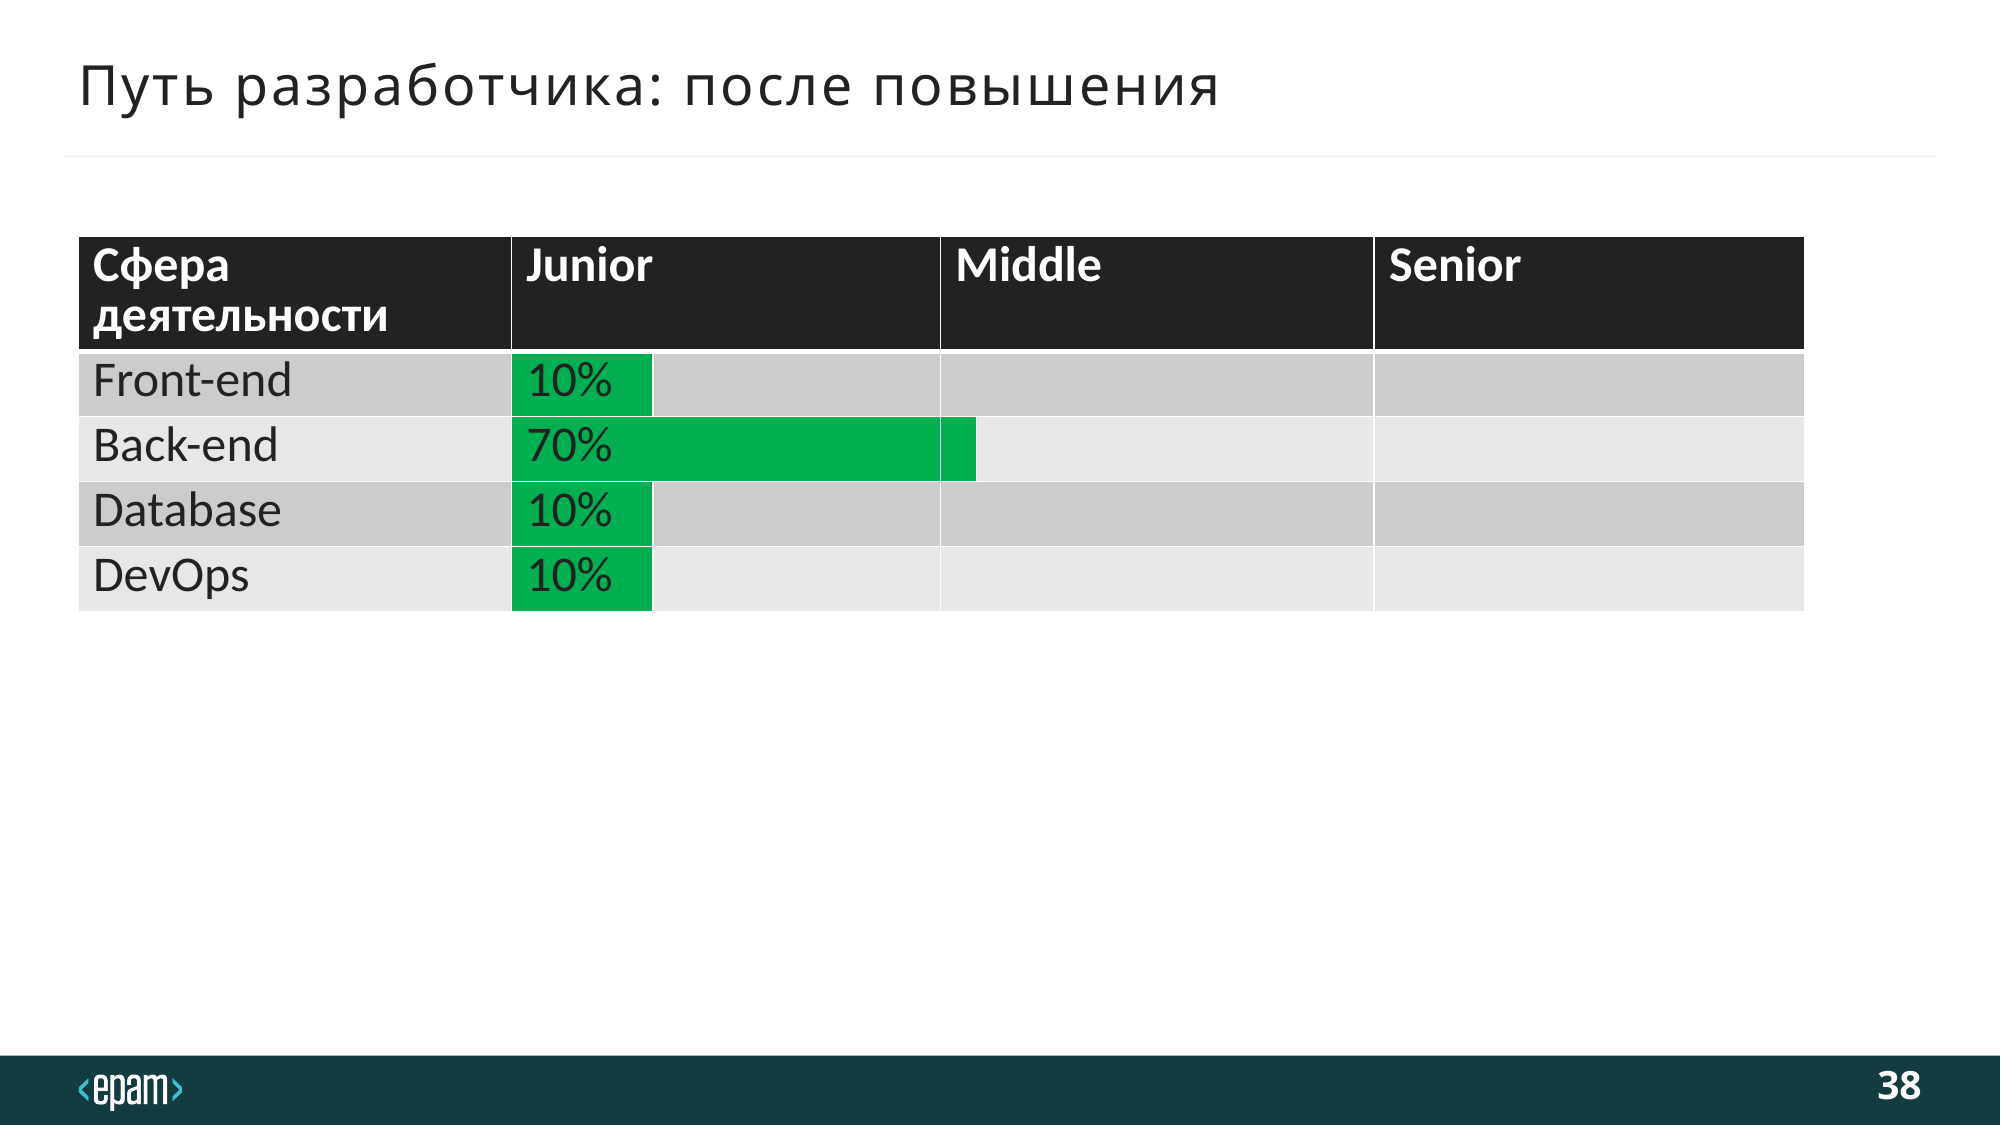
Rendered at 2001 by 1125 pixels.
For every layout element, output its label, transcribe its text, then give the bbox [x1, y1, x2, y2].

table_cell Database [79, 482, 511, 546]
table_cell [1375, 354, 1804, 416]
table_cell 70% [512, 417, 940, 481]
slide_number 38 [1621, 1055, 1922, 1125]
table_cell [1375, 482, 1804, 546]
table_header Сфера деятельности [79, 237, 511, 349]
table_header Junior [512, 237, 940, 349]
table_header Senior [1375, 237, 1804, 349]
table_cell DevOps [79, 547, 511, 611]
table_cell [1375, 547, 1804, 611]
table_cell [977, 417, 1373, 481]
table_cell [941, 354, 1373, 416]
table_cell [941, 547, 1373, 611]
table_cell [654, 547, 940, 611]
table_cell 10% [512, 482, 652, 546]
table_cell [941, 417, 976, 481]
table_cell 10% [512, 547, 652, 611]
table_cell Back-end [79, 417, 511, 481]
table_cell [1375, 417, 1804, 481]
title Путь разработчика: после повышения [78, 50, 1922, 116]
table_cell Front-end [79, 354, 511, 416]
table_cell [654, 354, 940, 416]
table_cell 10% [512, 354, 652, 416]
table_cell [941, 482, 1373, 546]
table_cell [654, 482, 940, 546]
table_header Middle [941, 237, 1373, 349]
